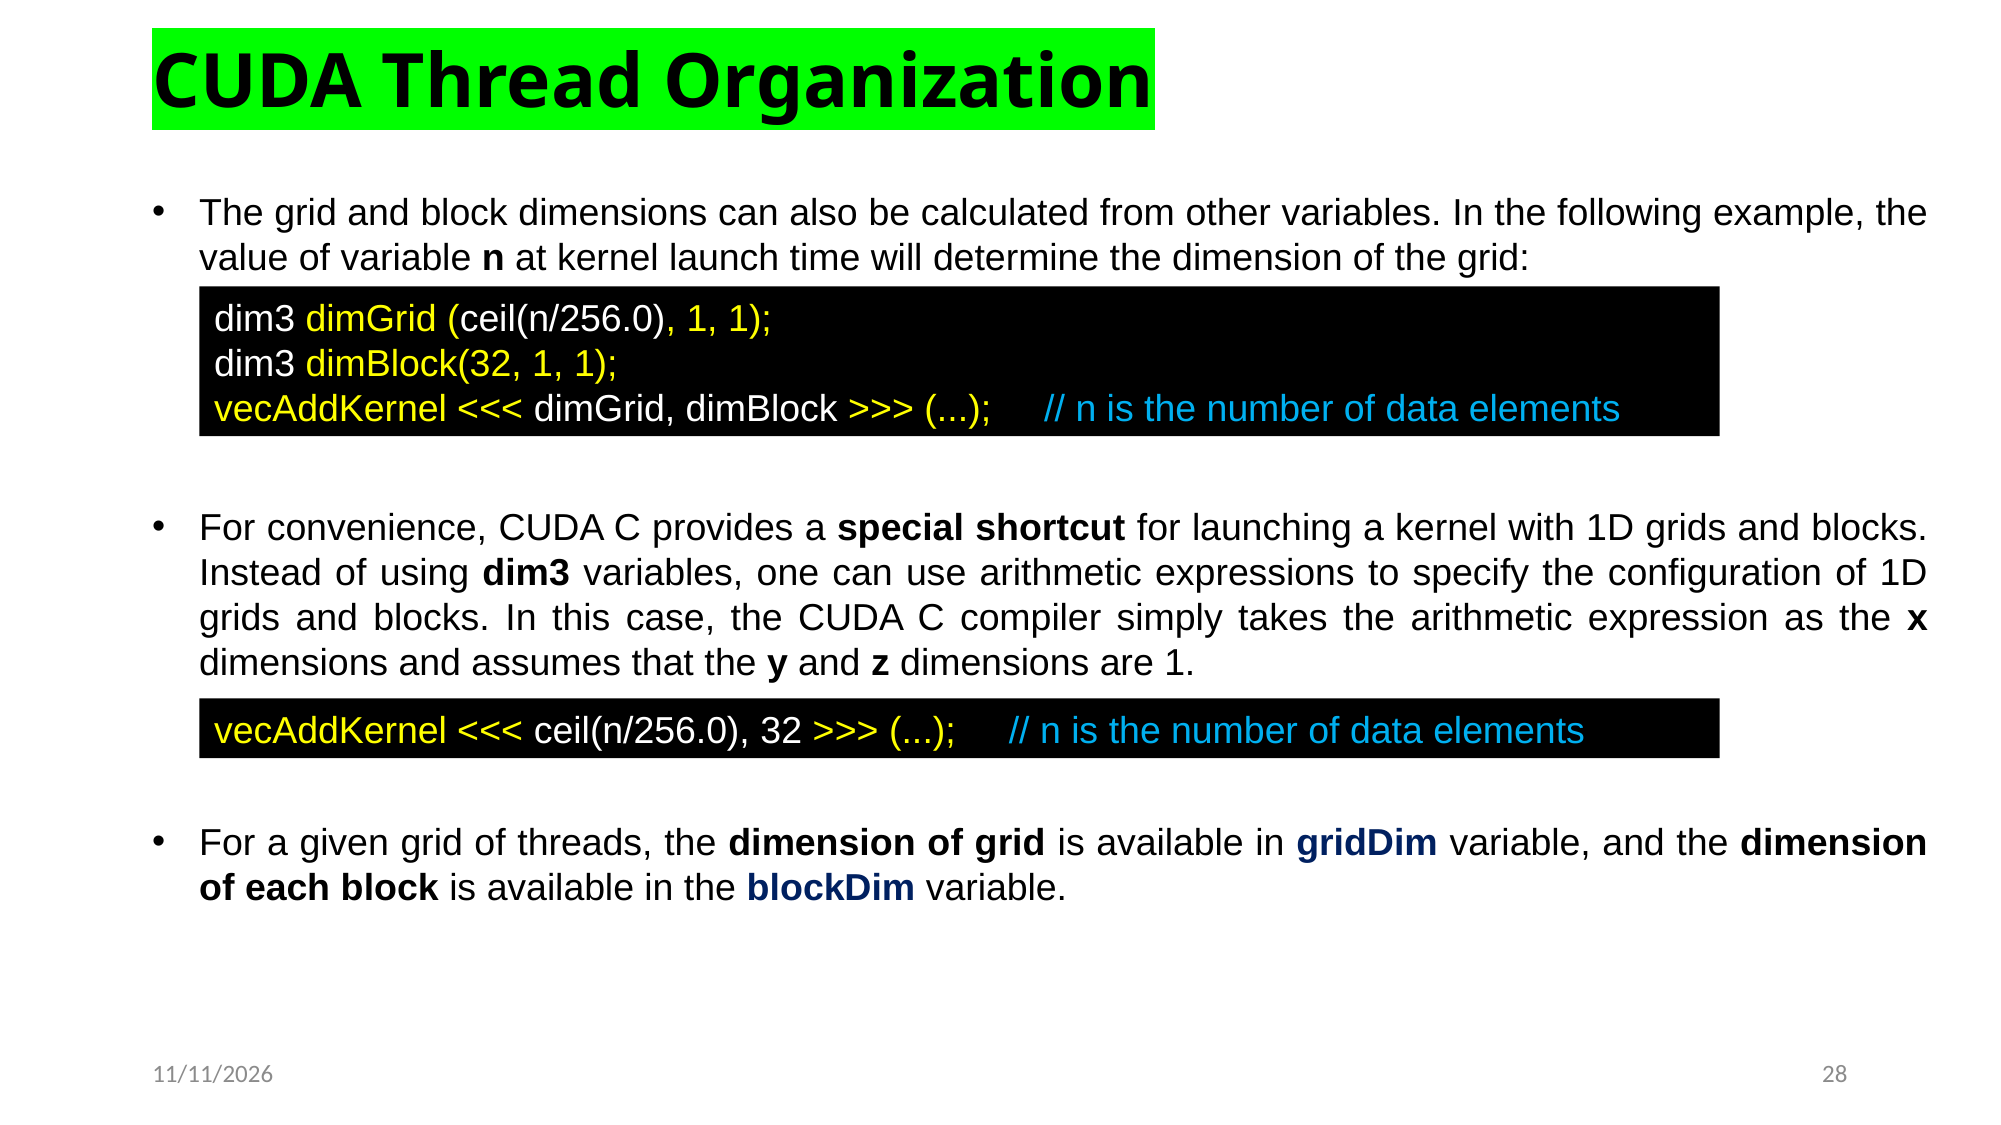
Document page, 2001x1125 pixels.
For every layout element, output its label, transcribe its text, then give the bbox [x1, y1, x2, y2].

text_box CUDA Thread Organization [137, 22, 1863, 145]
text_box The grid and block dimensions can also be calculated from other variables. In the following example, the value of variable n at kernel launch time will determine the dimension of the grid: For convenience, CUDA C provides a special shortcut for launching a kernel with 1D grids and blocks. Instead of using dim3 variables, one can use arithmetic expressions to specify the configuration of 1D grids and blocks. In this case, the CUDA C compiler simply takes the arithmetic expression as the x dimensions and assumes that the y and z dimensions are 1. For a given grid of threads, the dimension of grid is available in gridDim variable, and the dimension of each block is available in the blockDim variable. [137, 180, 1943, 1043]
text_box 28 [1412, 1042, 1863, 1103]
text_box dim3 dimGrid (ceil(n/256.0), 1, 1); dim3 dimBlock(32, 1, 1); vecAddKernel <<< dimGrid, dimBlock >>> (...); // n is the number of data elements [199, 286, 1720, 437]
text_box vecAddKernel <<< ceil(n/256.0), 32 >>> (...); // n is the number of data elements [199, 698, 1720, 759]
text_box 23-03-2023 [137, 1042, 588, 1103]
